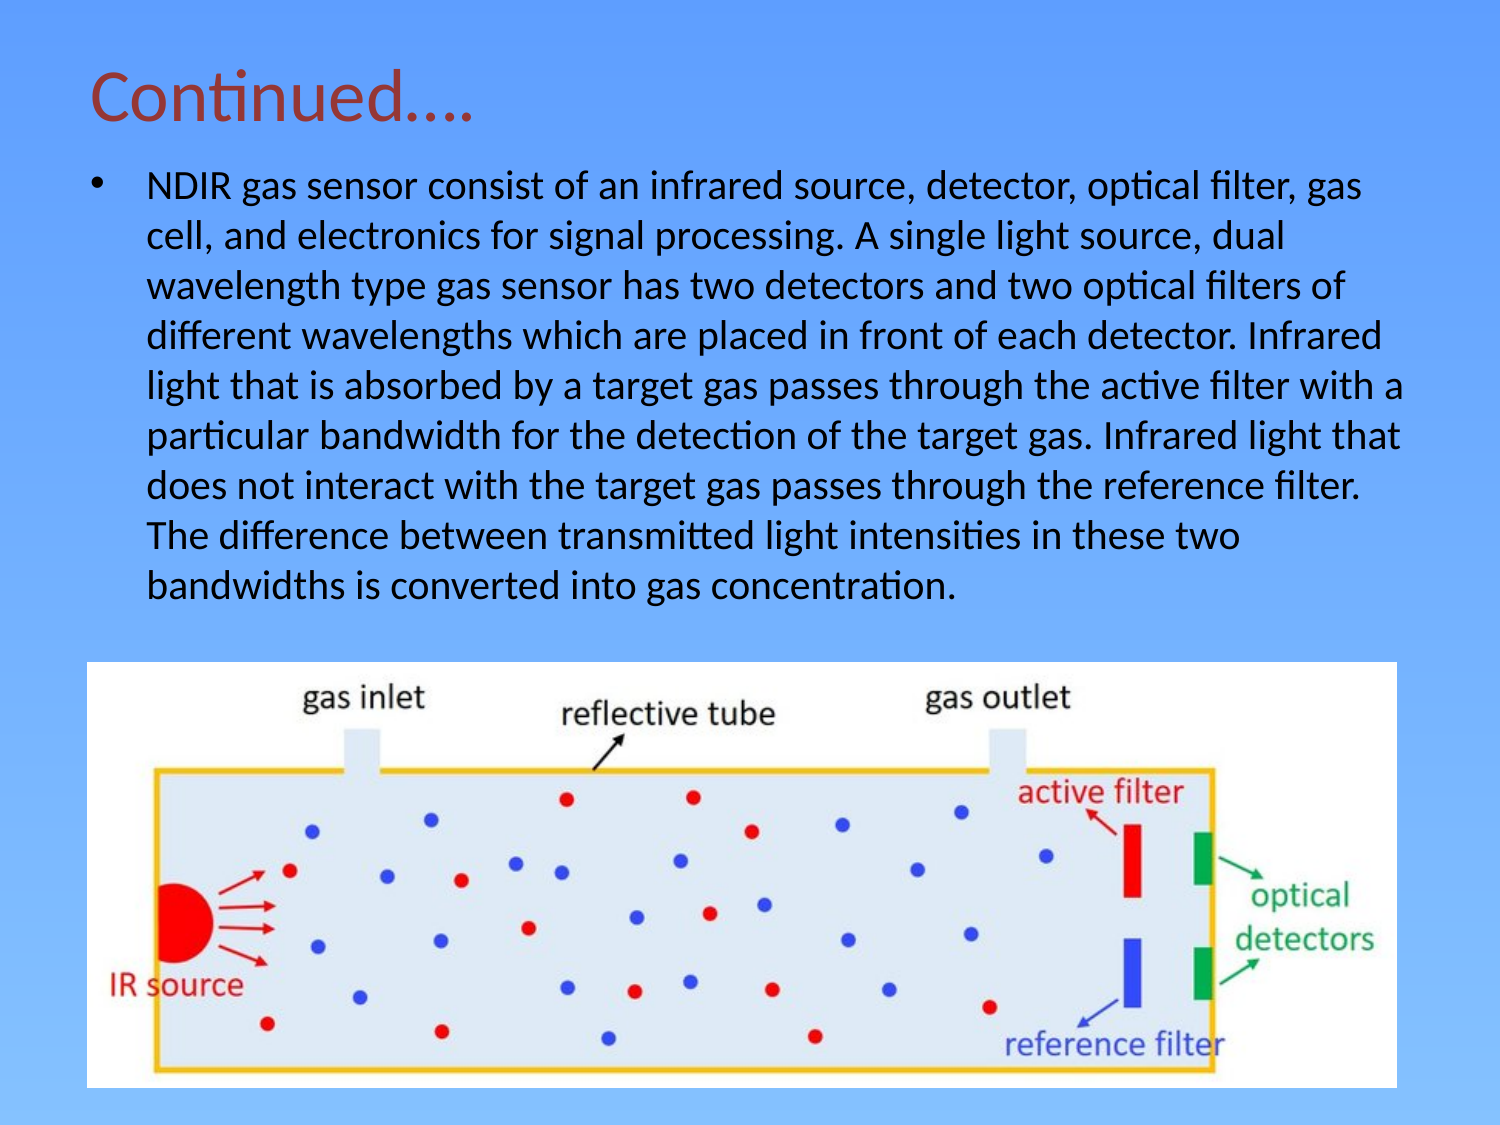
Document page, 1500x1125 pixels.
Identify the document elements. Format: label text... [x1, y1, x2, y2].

picture [87, 662, 1397, 1088]
list NDIR gas sensor consist of an infrared source, detector, optical filter, gas cell, and electronics for signal processing. A single light source, dual wavelength type gas sensor has two detectors and two optical filters of different wavelengths which are placed in front of each detector. Infrared light that is absorbed by a target gas passes through the active filter with a particular bandwidth for the detection of the target gas. Infrared light that does not interact with the target gas passes through the reference filter. The difference between transmitted light intensities in these two bandwidths is converted into gas concentration. [75, 149, 1425, 1005]
title Continued…. [75, 45, 1425, 138]
